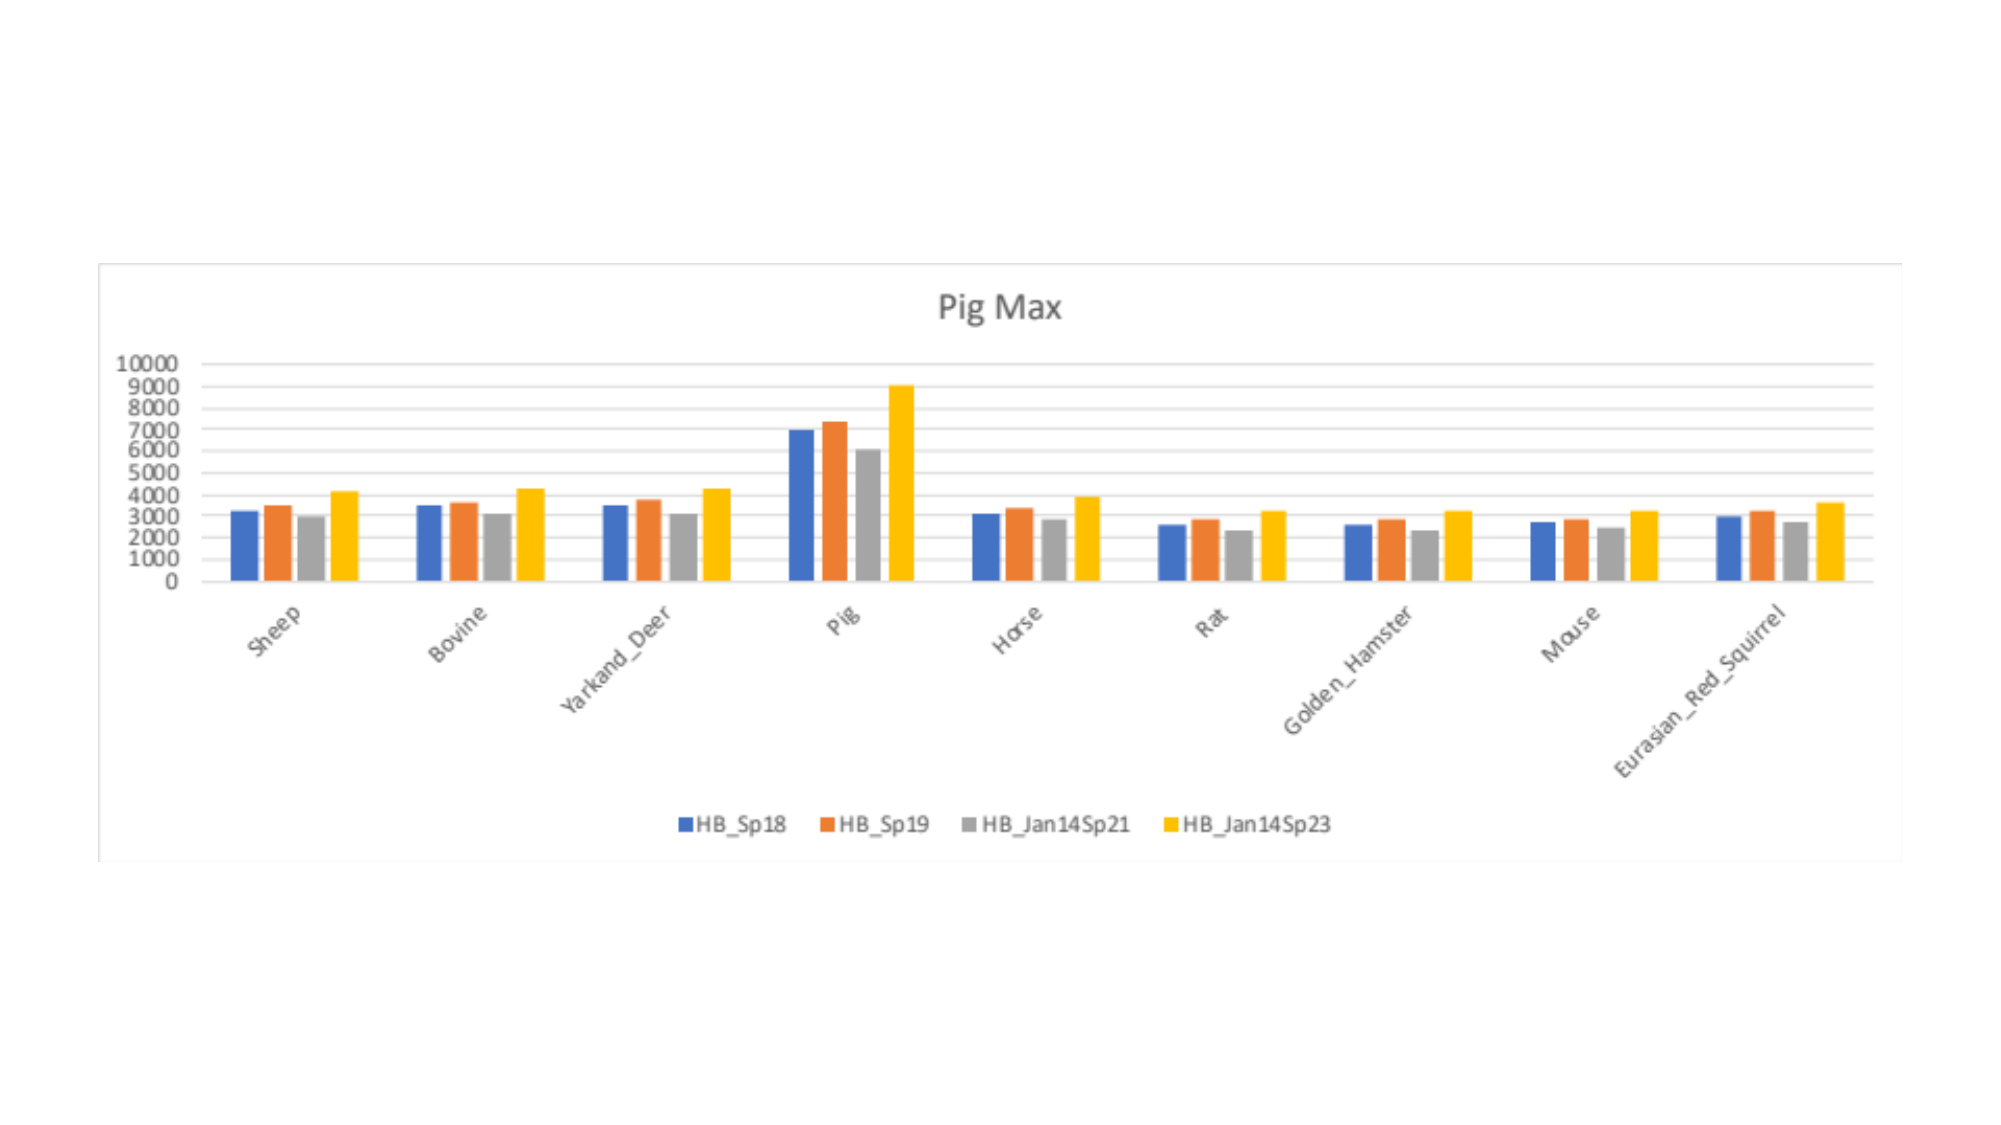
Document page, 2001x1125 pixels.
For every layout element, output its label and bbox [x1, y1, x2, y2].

picture [98, 263, 1902, 862]
